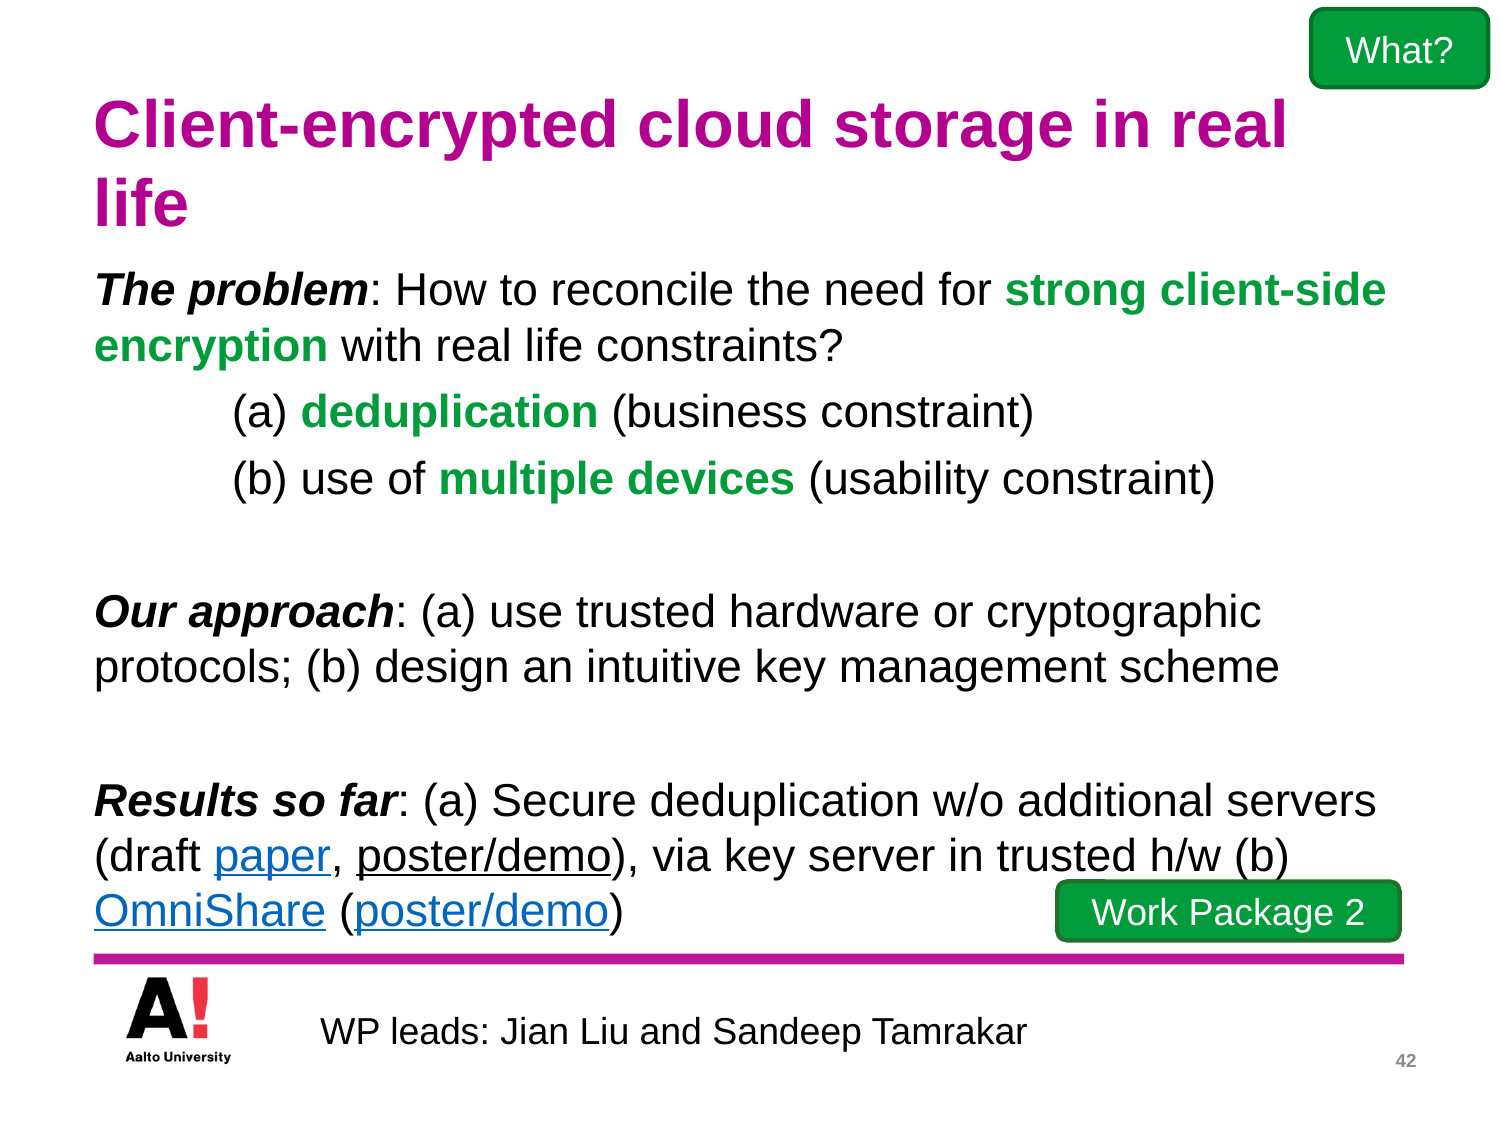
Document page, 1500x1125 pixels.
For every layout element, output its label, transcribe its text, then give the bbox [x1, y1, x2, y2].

list The problem: How to reconcile the need for strong client-side encryption with real life constraints? (a) deduplication (business constraint) (b) use of multiple devices (usability constraint) Our approach: (a) use trusted hardware or cryptographic protocols; (b) design an intuitive key management scheme Results so far: (a) Secure deduplication w/o additional servers (draft paper, poster/demo), via key server in trusted h/w (b) OmniShare (poster/demo) [93, 259, 1405, 939]
text_box WP leads: Jian Liu and Sandeep Tamrakar [305, 999, 1043, 1060]
title Client-encrypted cloud storage in real life [93, 80, 1405, 258]
text_box What? [1308, 6, 1491, 90]
picture [64, 916, 292, 1125]
text_box Work Package 2 [1057, 881, 1400, 941]
